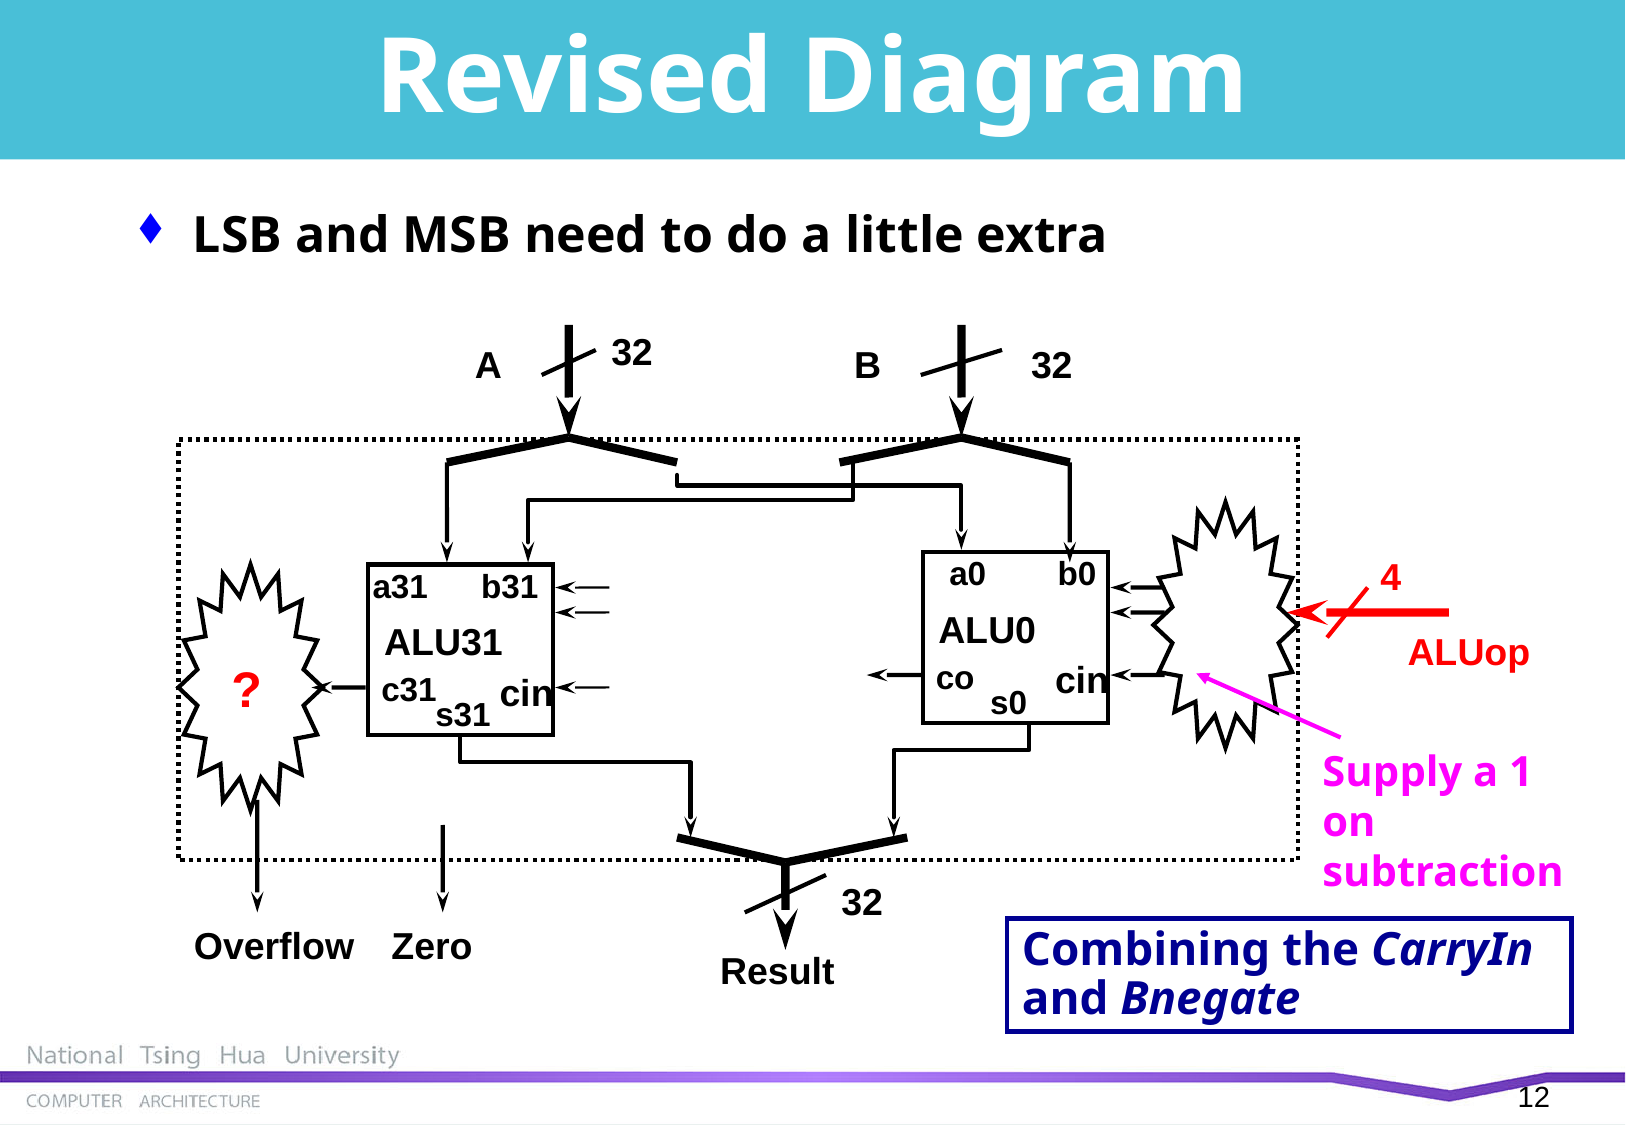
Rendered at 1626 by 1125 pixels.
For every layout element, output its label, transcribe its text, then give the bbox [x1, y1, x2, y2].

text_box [1196, 673, 1581, 903]
text_box ALUop [1504, 631, 1541, 671]
title Revised Diagram [121, 6, 1504, 155]
slide_number 11 [1226, 1058, 1566, 1125]
text_box Combining the CarryIn and Bnegate [1007, 918, 1572, 1032]
picture [0, 0, 1626, 1125]
list LSB and MSB need to do a little extra [121, 202, 1504, 1036]
